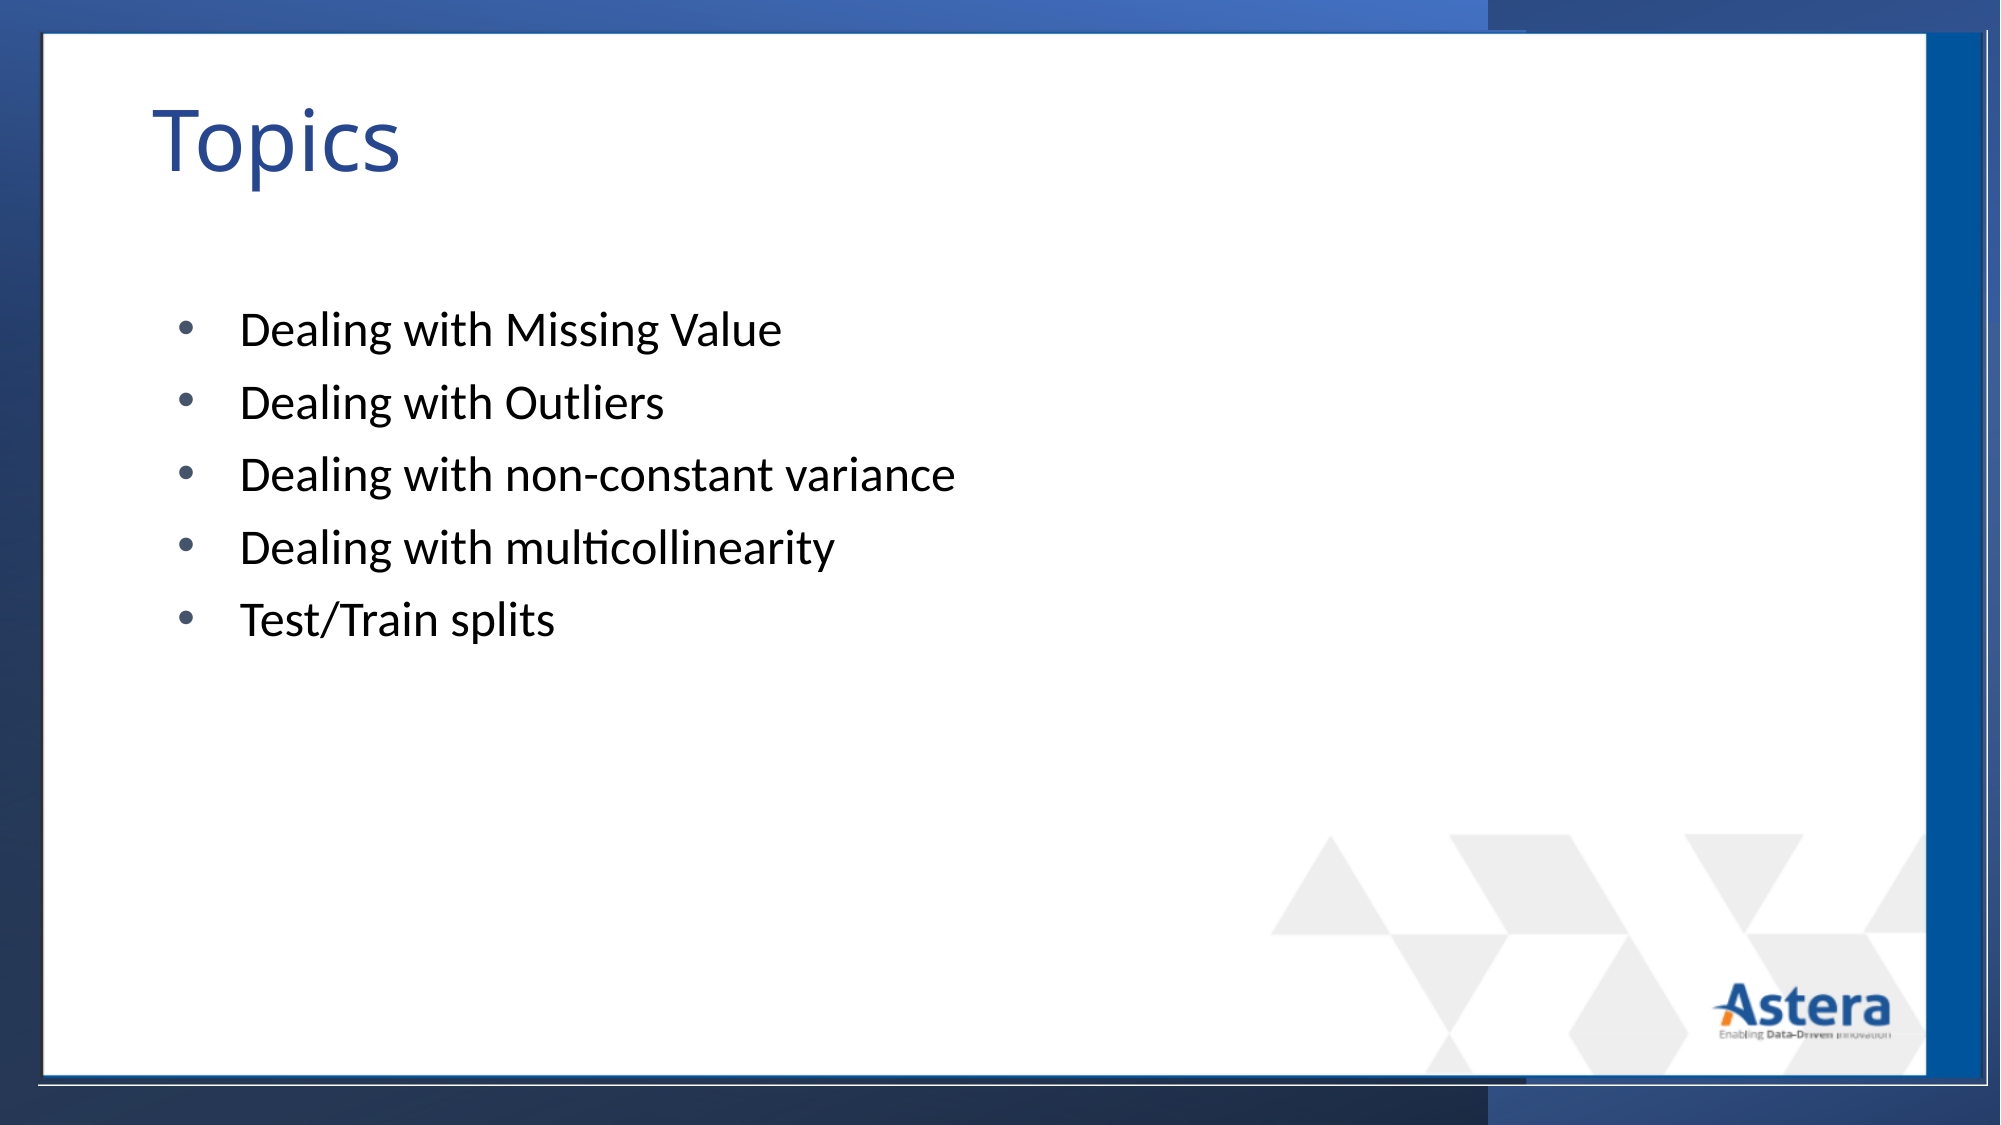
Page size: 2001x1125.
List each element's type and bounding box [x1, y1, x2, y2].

text_box [0, 321, 2000, 1125]
picture [38, 30, 1988, 1086]
text_box [1489, 0, 2000, 321]
text_box [0, 0, 1489, 321]
